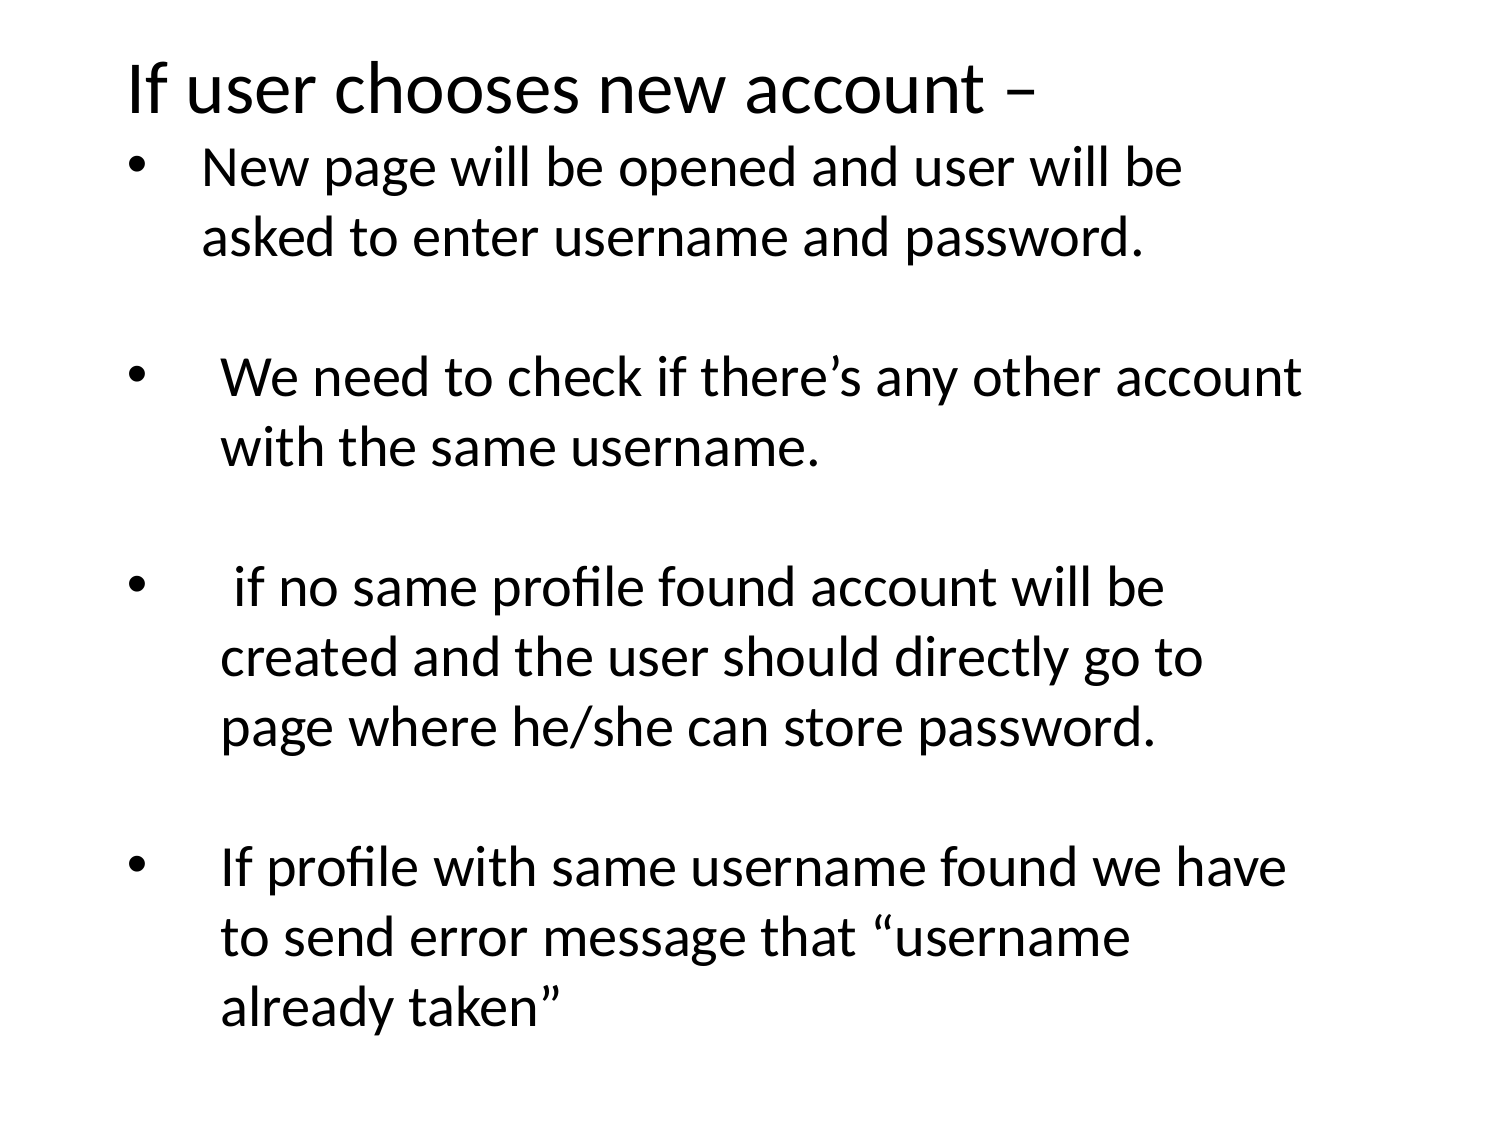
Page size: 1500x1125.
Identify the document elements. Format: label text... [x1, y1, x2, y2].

text_box If user chooses new account – New page will be opened and user will be asked to enter username and password. We need to check if there’s any other account with the same username. if no same profile found account will be created and the user should directly go to page where he/she can store password. If profile with same username found we have to send error message that “username already taken” [112, 30, 1329, 1116]
